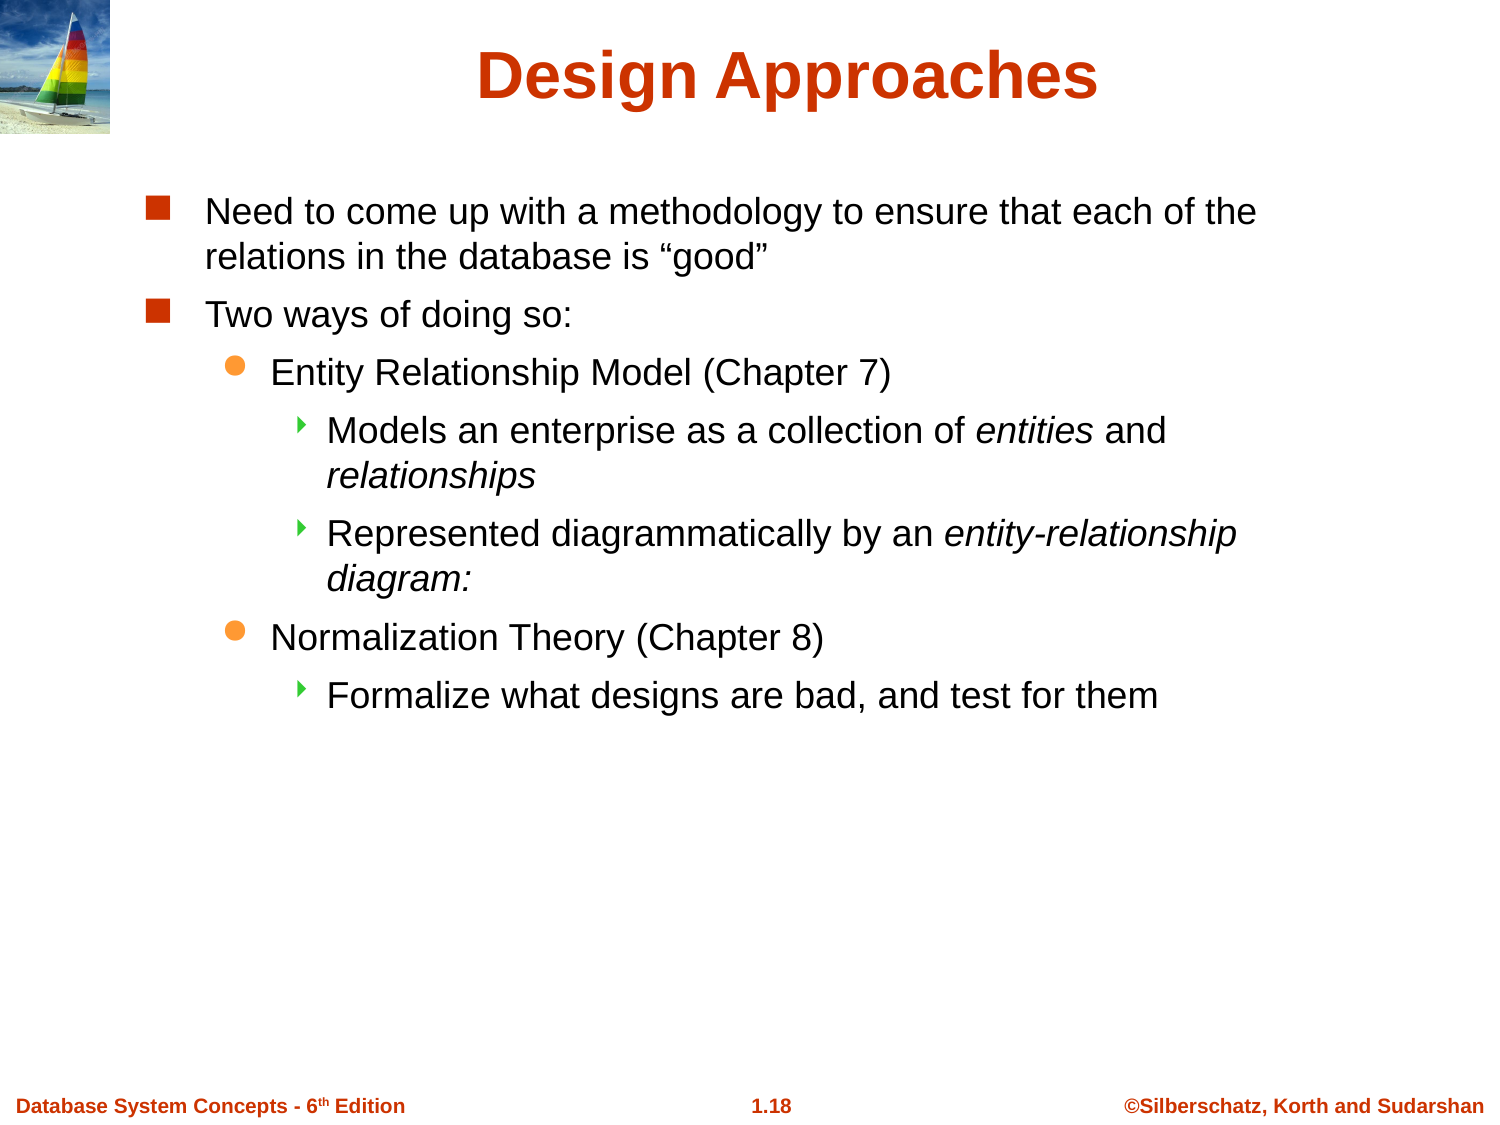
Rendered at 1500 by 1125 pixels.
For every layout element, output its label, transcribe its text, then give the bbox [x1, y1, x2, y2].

title Design Approaches [125, 18, 1452, 120]
picture [0, 0, 110, 134]
list Need to come up with a methodology to ensure that each of the relations in the database is “good” Two ways of doing so: Entity Relationship Model (Chapter 7) Models an enterprise as a collection of entities and relationships Represented diagrammatically by an entity-relationship diagram: Normalization Theory (Chapter 8) Formalize what designs are bad, and test for them [133, 179, 1307, 984]
